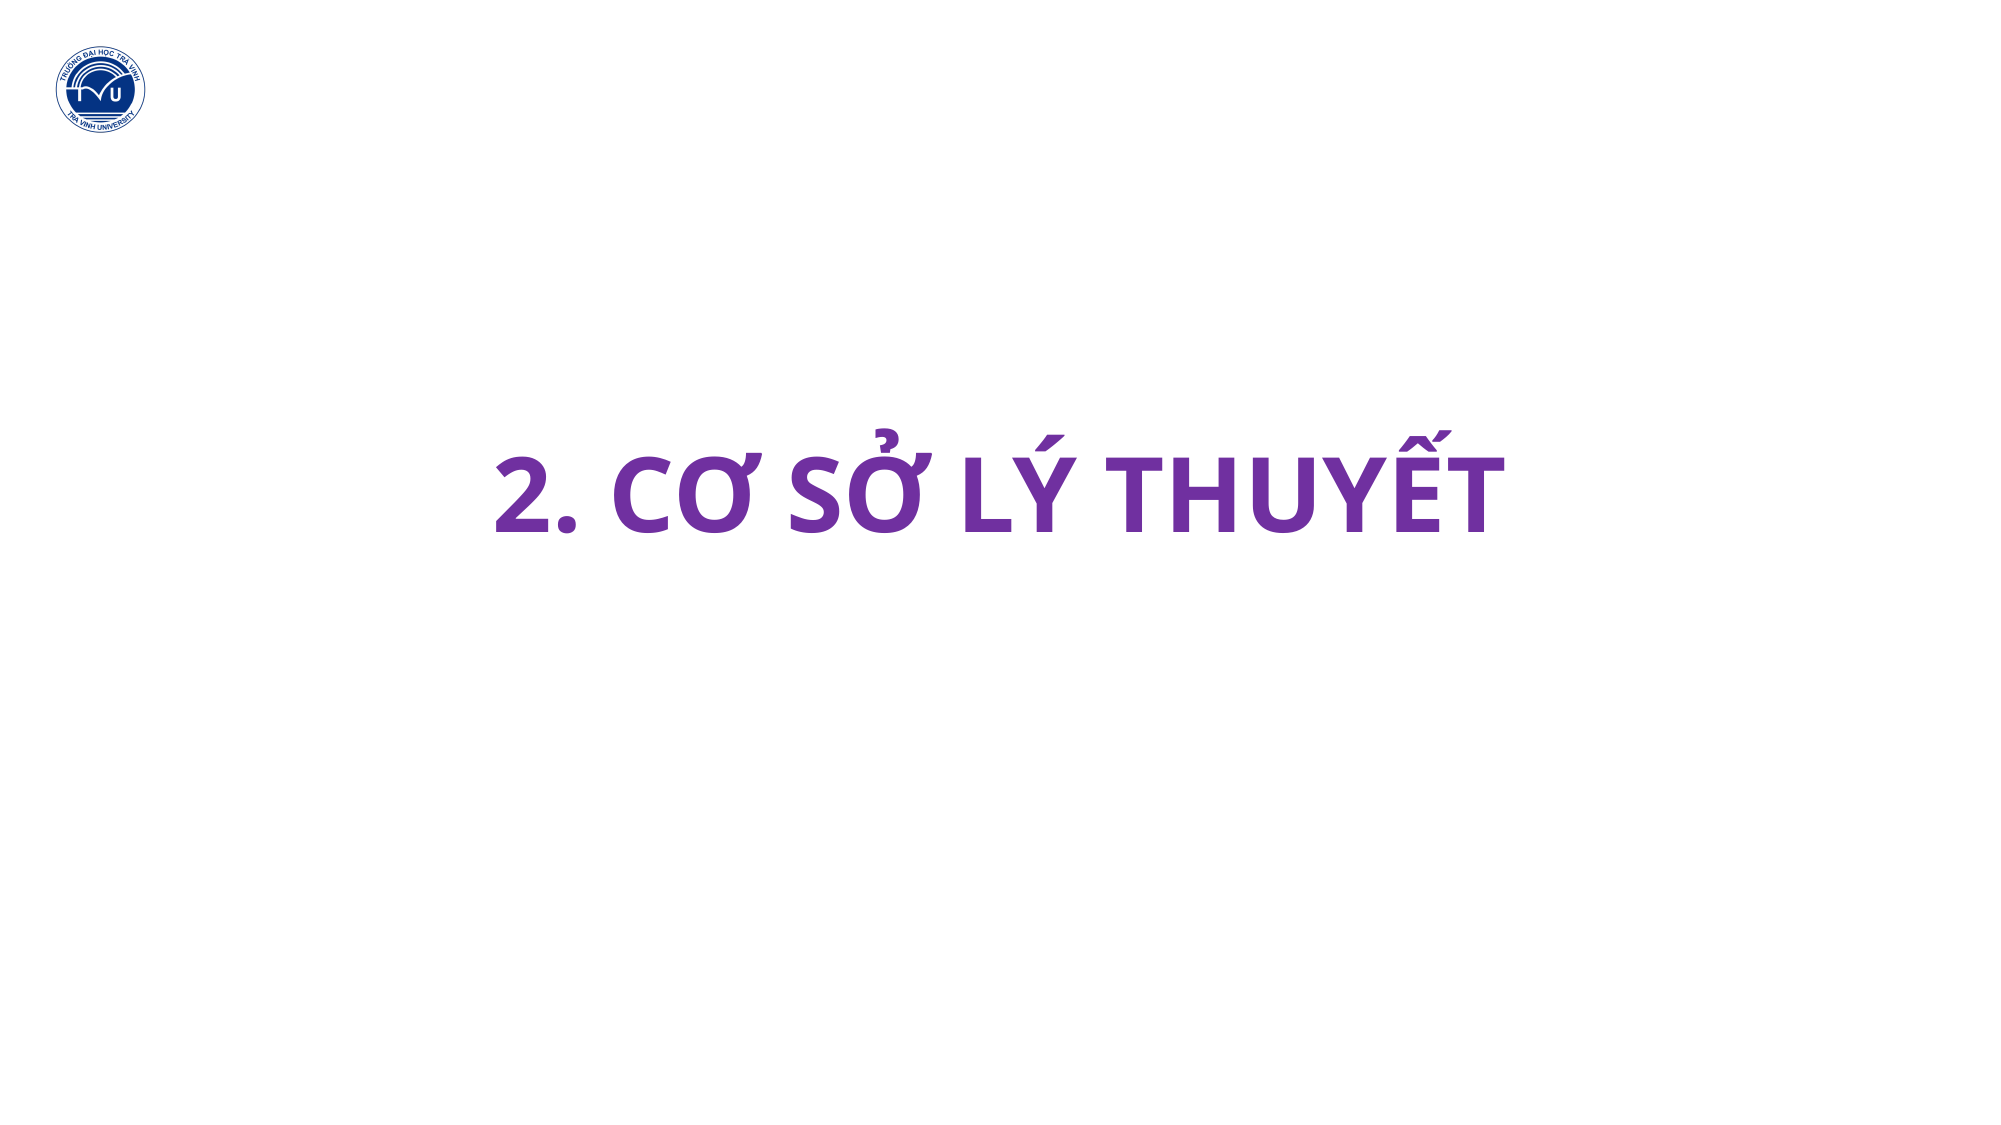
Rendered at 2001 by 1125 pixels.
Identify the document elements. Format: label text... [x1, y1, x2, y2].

text_box 2. CƠ SỞ LÝ THUYẾT [0, 476, 2000, 563]
picture [21, 14, 178, 164]
